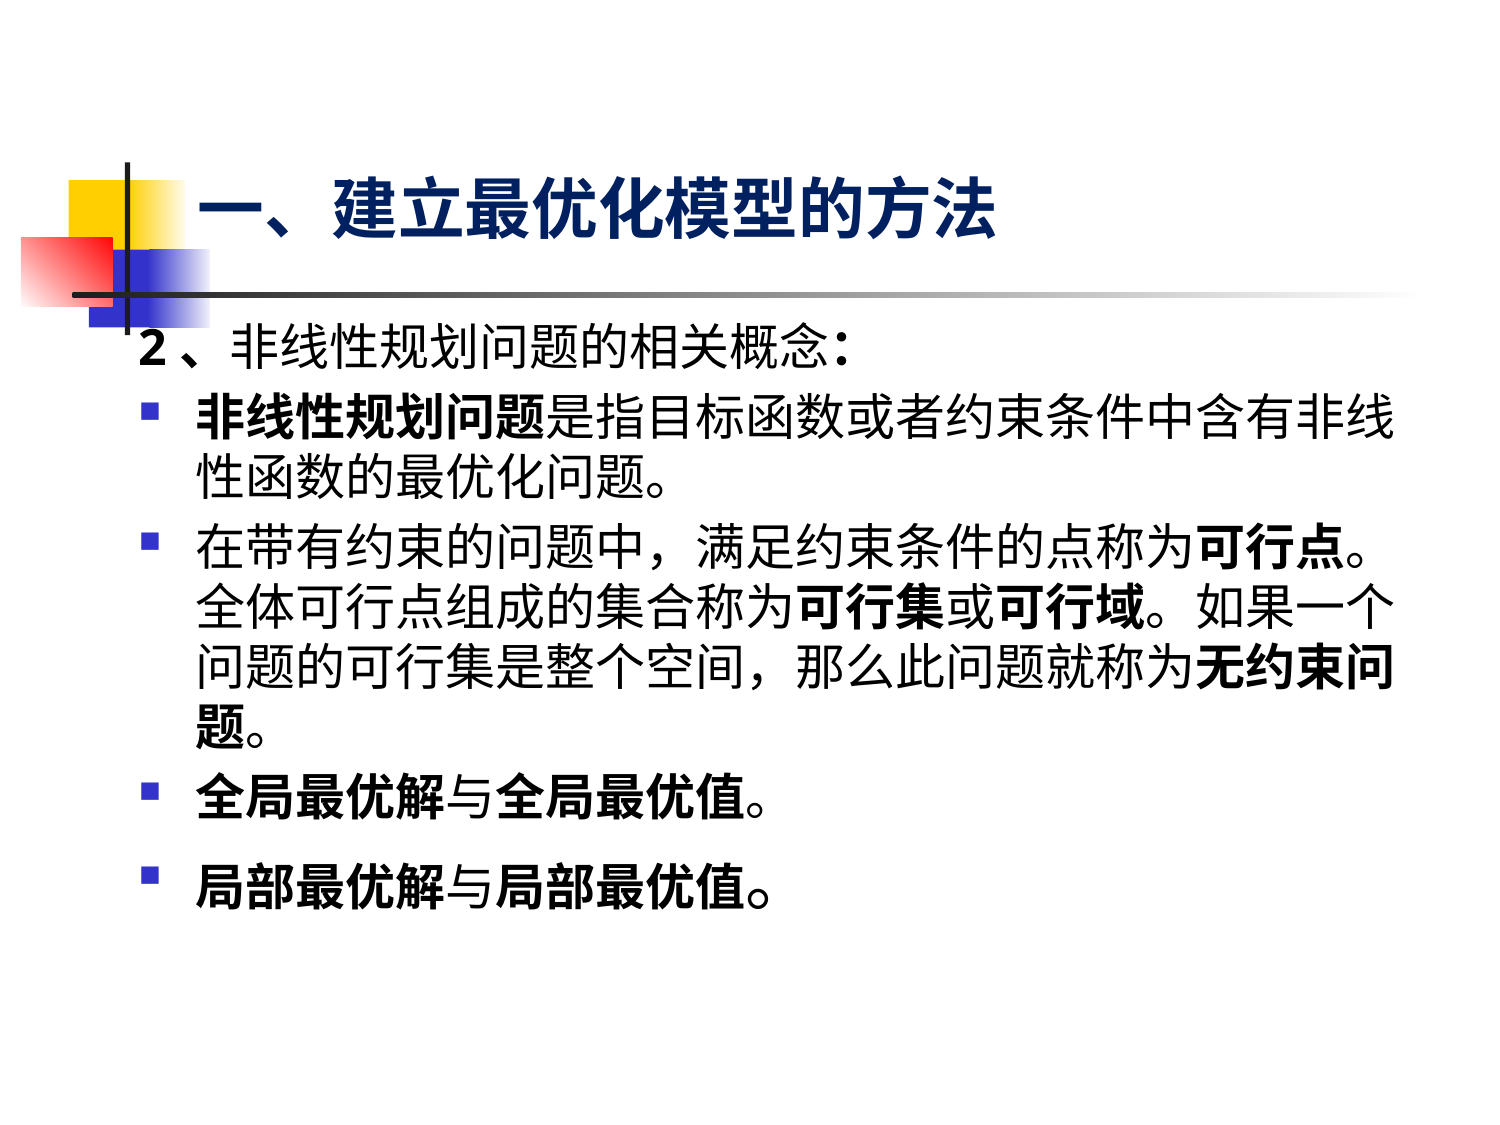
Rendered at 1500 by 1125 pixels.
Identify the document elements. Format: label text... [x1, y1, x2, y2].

list 2、非线性规划问题的相关概念： 非线性规划问题是指目标函数或者约束条件中含有非线性函数的最优化问题。 在带有约束的问题中，满足约束条件的点称为可行点。全体可行点组成的集合称为可行集或可行域。如果一个问题的可行集是整个空间，那么此问题就称为无约束问题。 全局最优解与全局最优值。 局部最优解与局部最优值。 [123, 308, 1424, 1083]
title 一、建立最优化模型的方法 [183, 66, 1462, 254]
